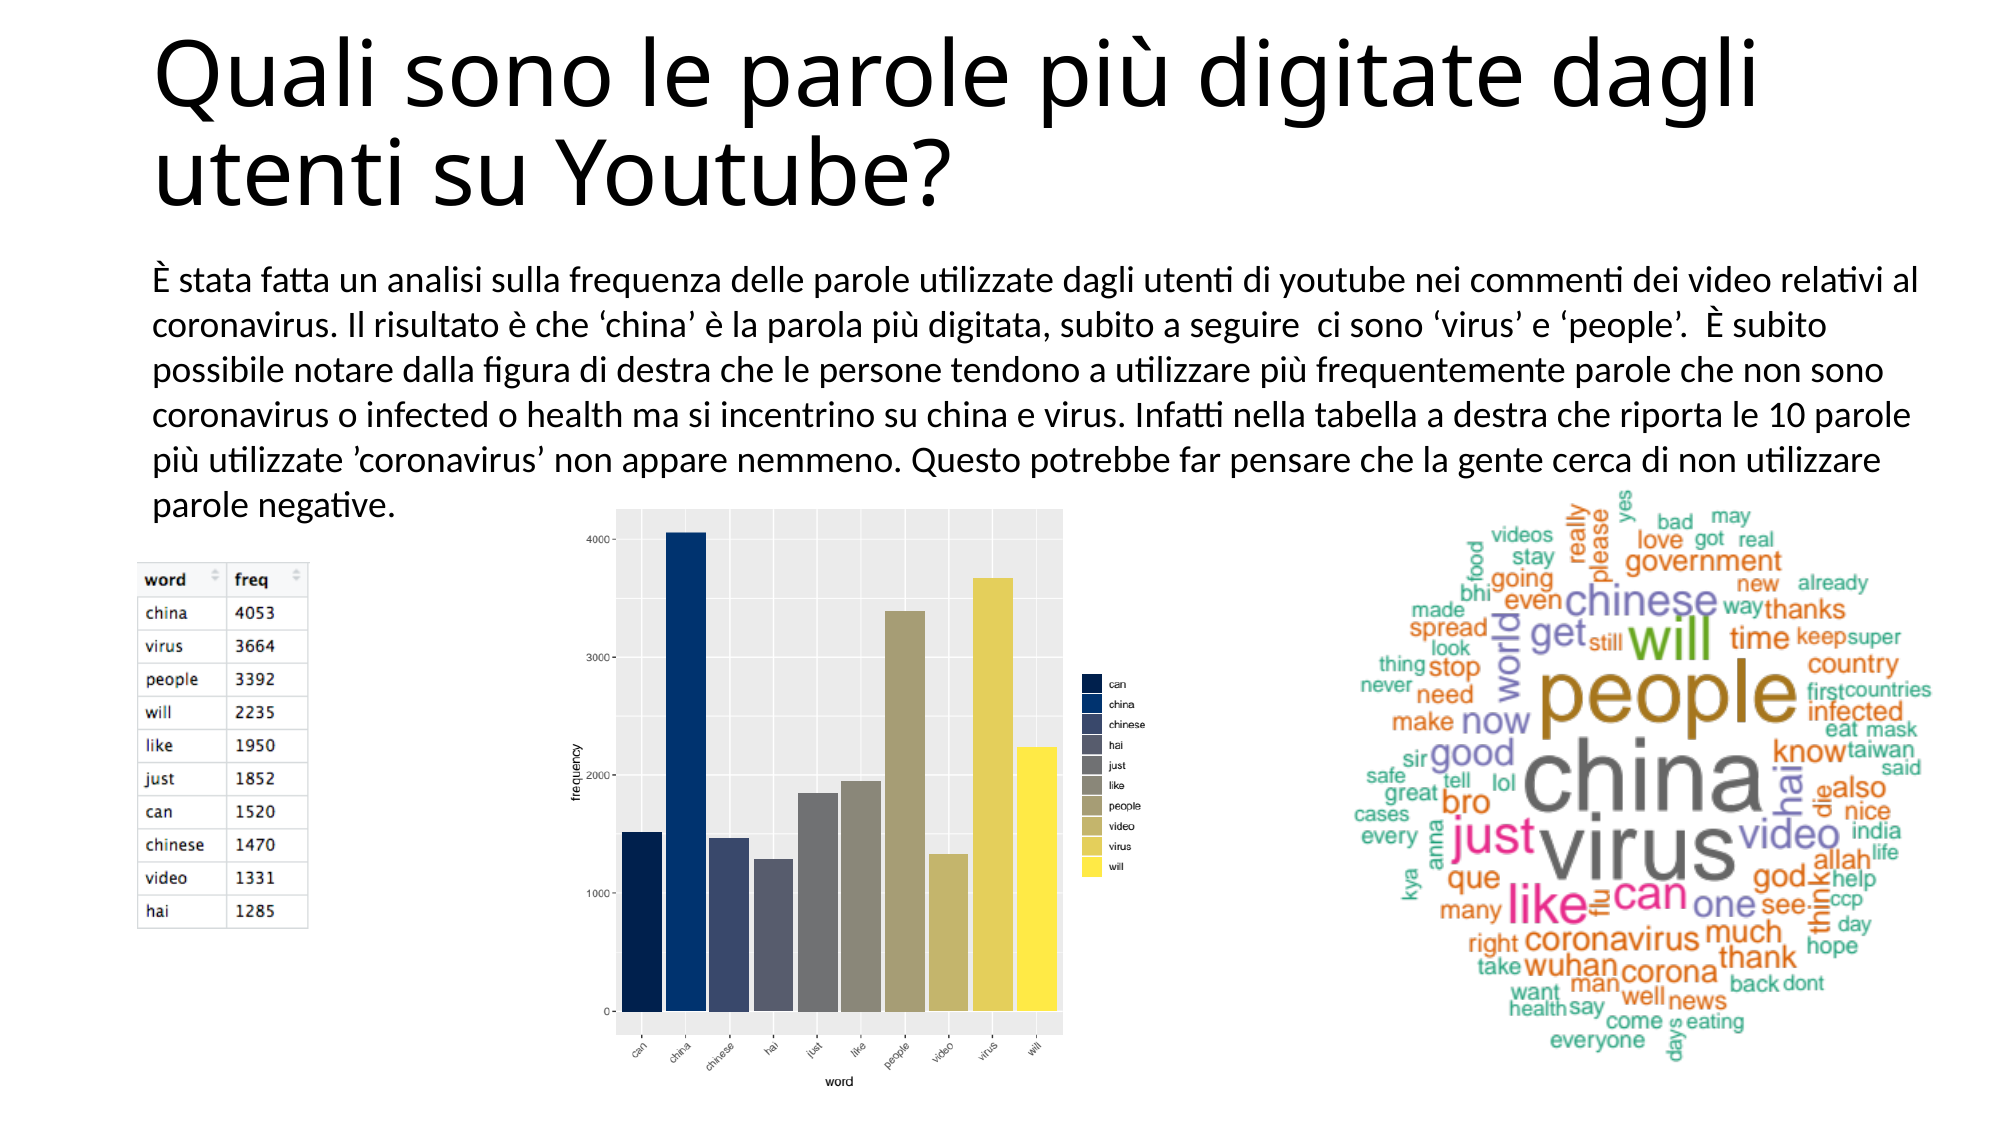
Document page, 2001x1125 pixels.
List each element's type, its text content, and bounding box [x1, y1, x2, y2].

title Quali sono le parole più digitate dagli utenti su Youtube? [137, 17, 1863, 236]
picture [1345, 476, 1943, 1081]
text_box È stata fatta un analisi sulla frequenza delle parole utilizzate dagli utenti di youtube nei commenti dei video relativi al coronavirus. Il risultato è che ‘china’ è la parola più digitata, subito a seguire ci sono ‘virus’ e ‘people’. È subito possibile notare dalla figura di destra che le persone tendono a utilizzare più frequentemente parole che non sono coronavirus o infected o health ma si incentrino su china e virus. Infatti nella tabella a destra che riporta le 10 parole più utilizzate ’coronavirus’ non appare nemmeno. Questo potrebbe far pensare che la gente cerca di non utilizzare parole negative. [137, 247, 1943, 533]
picture [564, 502, 1156, 1094]
picture [137, 562, 310, 929]
